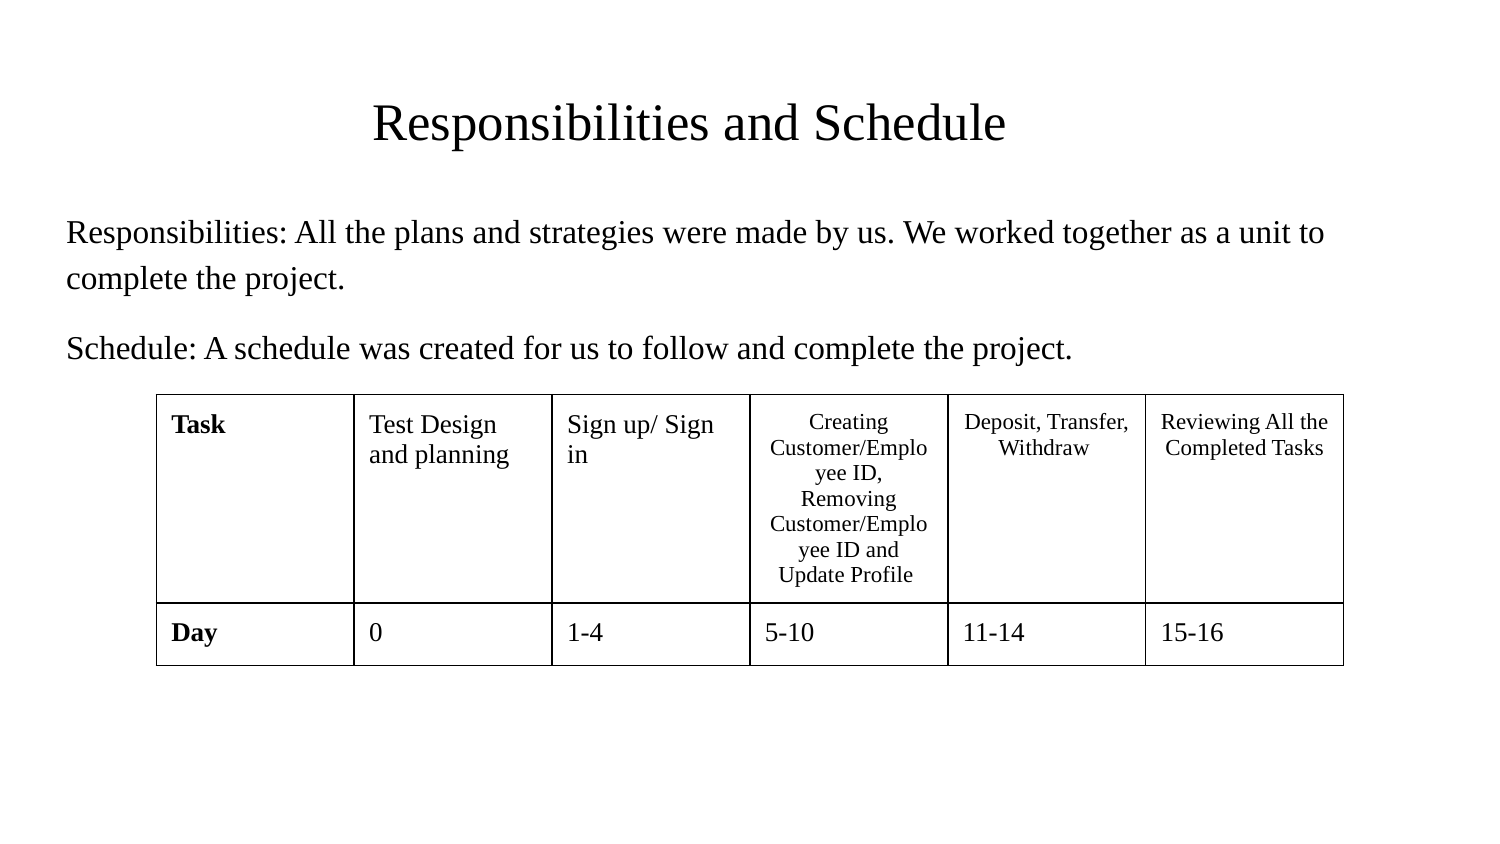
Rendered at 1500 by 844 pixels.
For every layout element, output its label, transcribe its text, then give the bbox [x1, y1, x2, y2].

table_header Creating Customer/Employee ID, Removing Customer/Employee ID and Update Profile [751, 395, 947, 602]
table_header Sign up/ Sign in [553, 395, 749, 602]
table_cell Day [157, 604, 353, 665]
table_header Task [157, 395, 353, 602]
title Responsibilities and Schedule [51, 72, 1449, 167]
list Responsibilities: All the plans and strategies were made by us. We worked together as a unit to complete the project. Schedule: A schedule was created for us to follow and complete the project. [51, 189, 1449, 750]
table_cell 11-14 [949, 604, 1145, 665]
table_header Test Design and planning [355, 395, 551, 602]
table_cell 0 [355, 604, 551, 665]
table_header Deposit, Transfer, Withdraw [949, 395, 1145, 602]
table_cell 15-16 [1146, 604, 1343, 665]
table_header Reviewing All the Completed Tasks [1146, 395, 1343, 602]
table_cell 1-4 [553, 604, 749, 665]
table_cell 5-10 [751, 604, 947, 665]
